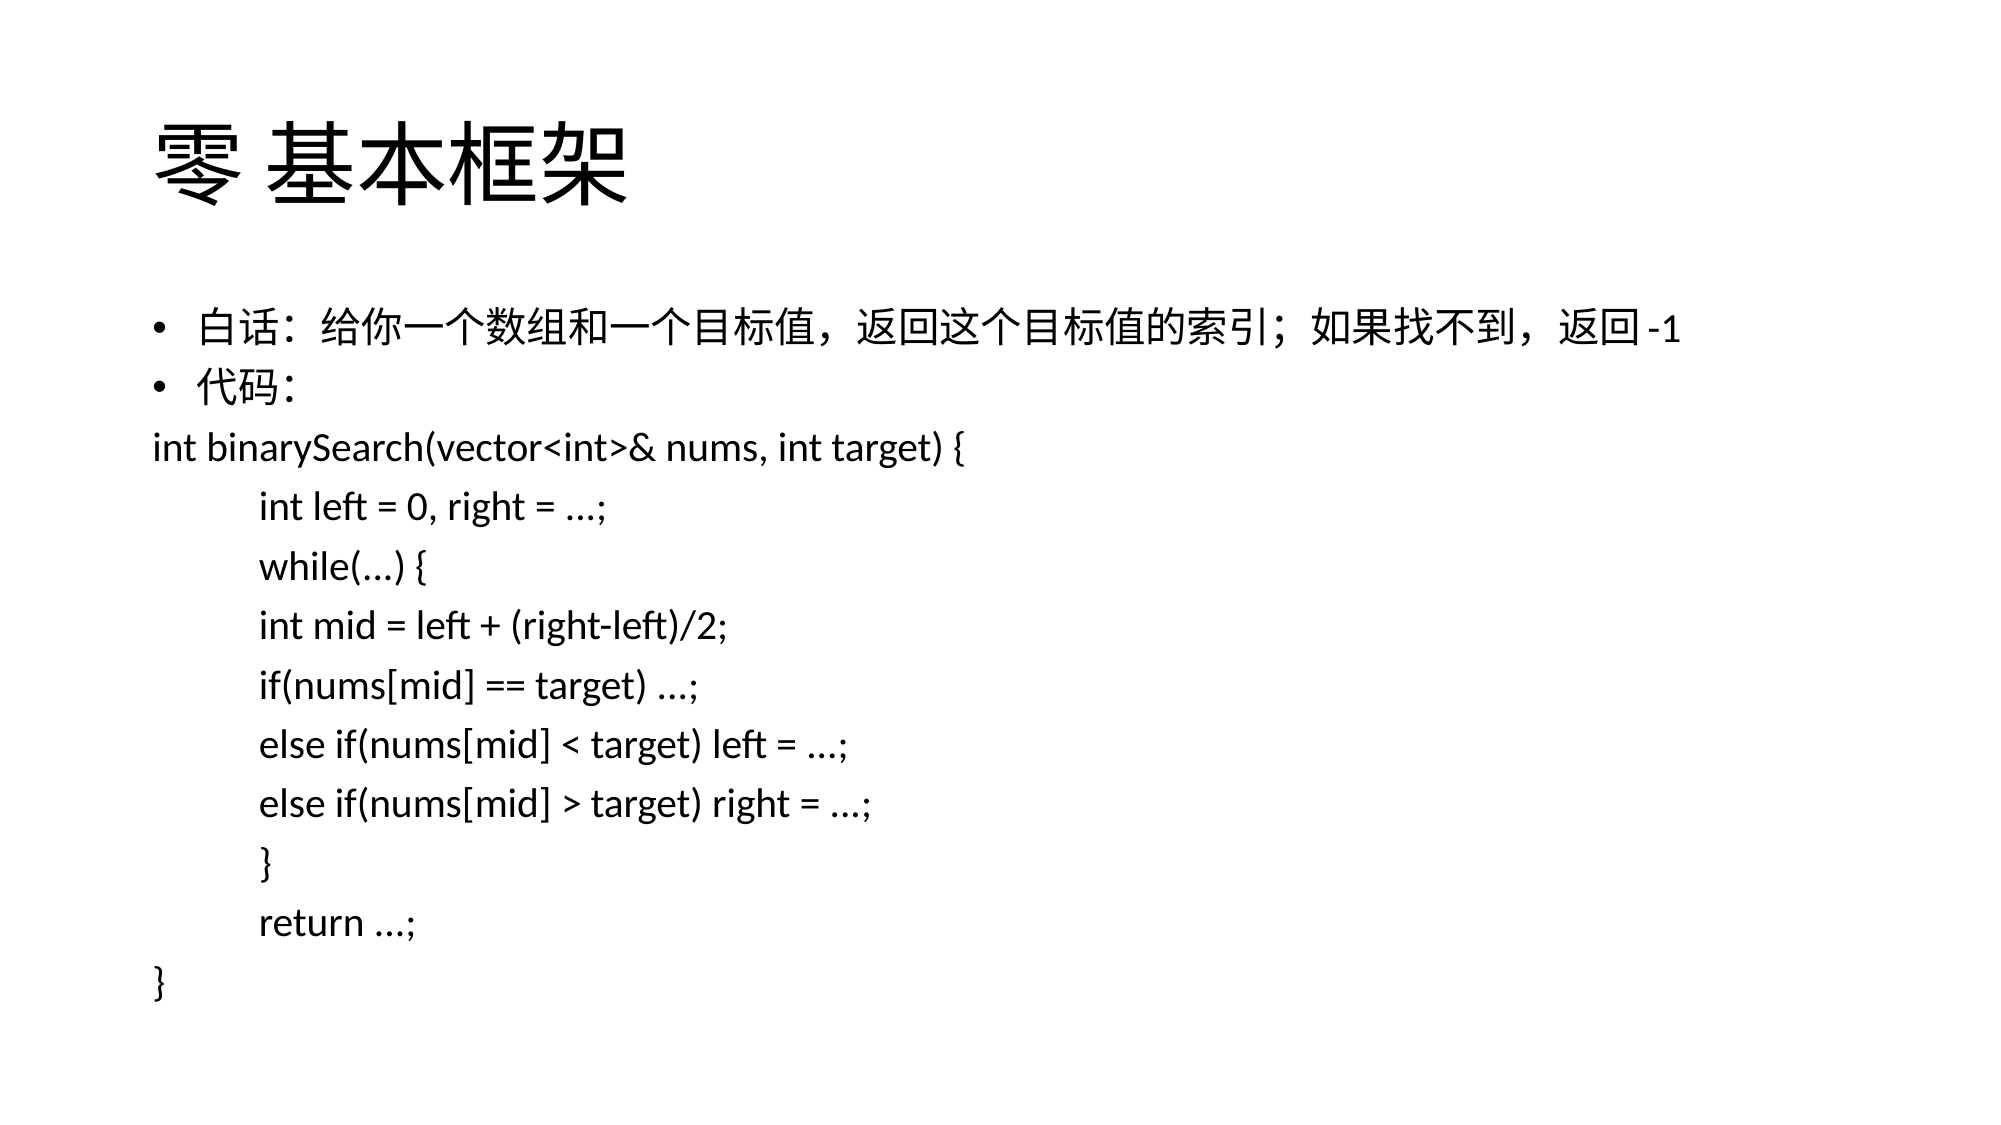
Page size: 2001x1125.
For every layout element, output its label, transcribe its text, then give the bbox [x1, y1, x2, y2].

title 零 基本框架 [137, 59, 1863, 278]
list 白话：给你一个数组和一个目标值，返回这个目标值的索引；如果找不到，返回-1 代码： int binarySearch(vector<int>& nums, int target) { int left = 0, right = ...; while(...) { int mid = left + (right-left)/2; if(nums[mid] == target) ...; else if(nums[mid] < target) left = ...; else if(nums[mid] > target) right = ...; } return ...; } [137, 299, 1863, 1014]
